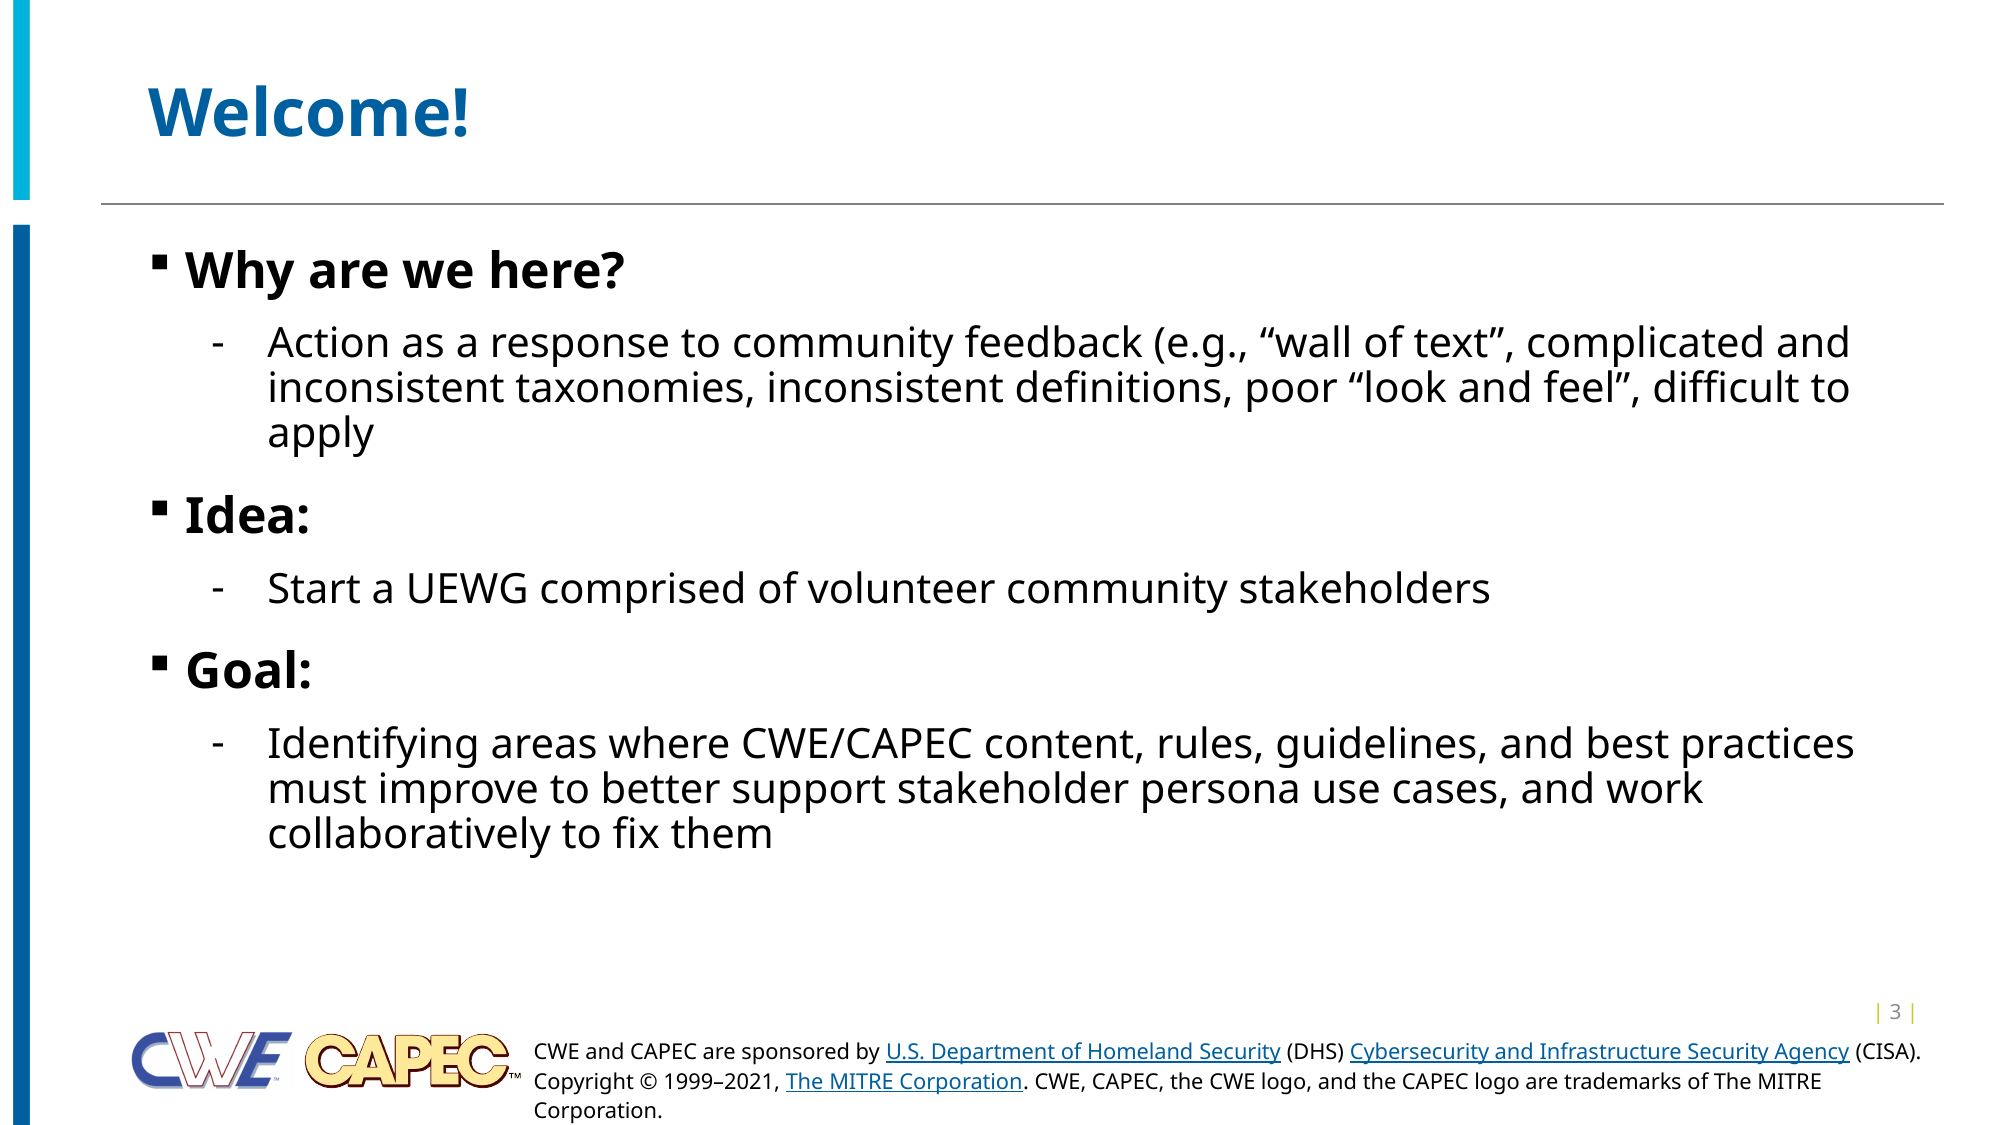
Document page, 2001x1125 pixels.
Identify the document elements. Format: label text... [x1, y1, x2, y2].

list Why are we here? Action as a response to community feedback (e.g., “wall of text”, complicated and inconsistent taxonomies, inconsistent definitions, poor “look and feel”, difficult to apply Idea: Start a UEWG comprised of volunteer community stakeholders Goal: Identifying areas where CWE/CAPEC content, rules, guidelines, and best practices must improve to better support stakeholder persona use cases, and work collaboratively to fix them [133, 237, 1934, 991]
title Welcome! [133, 45, 1664, 188]
picture [130, 1021, 527, 1099]
slide_number | 3 | [1824, 1004, 1934, 1035]
